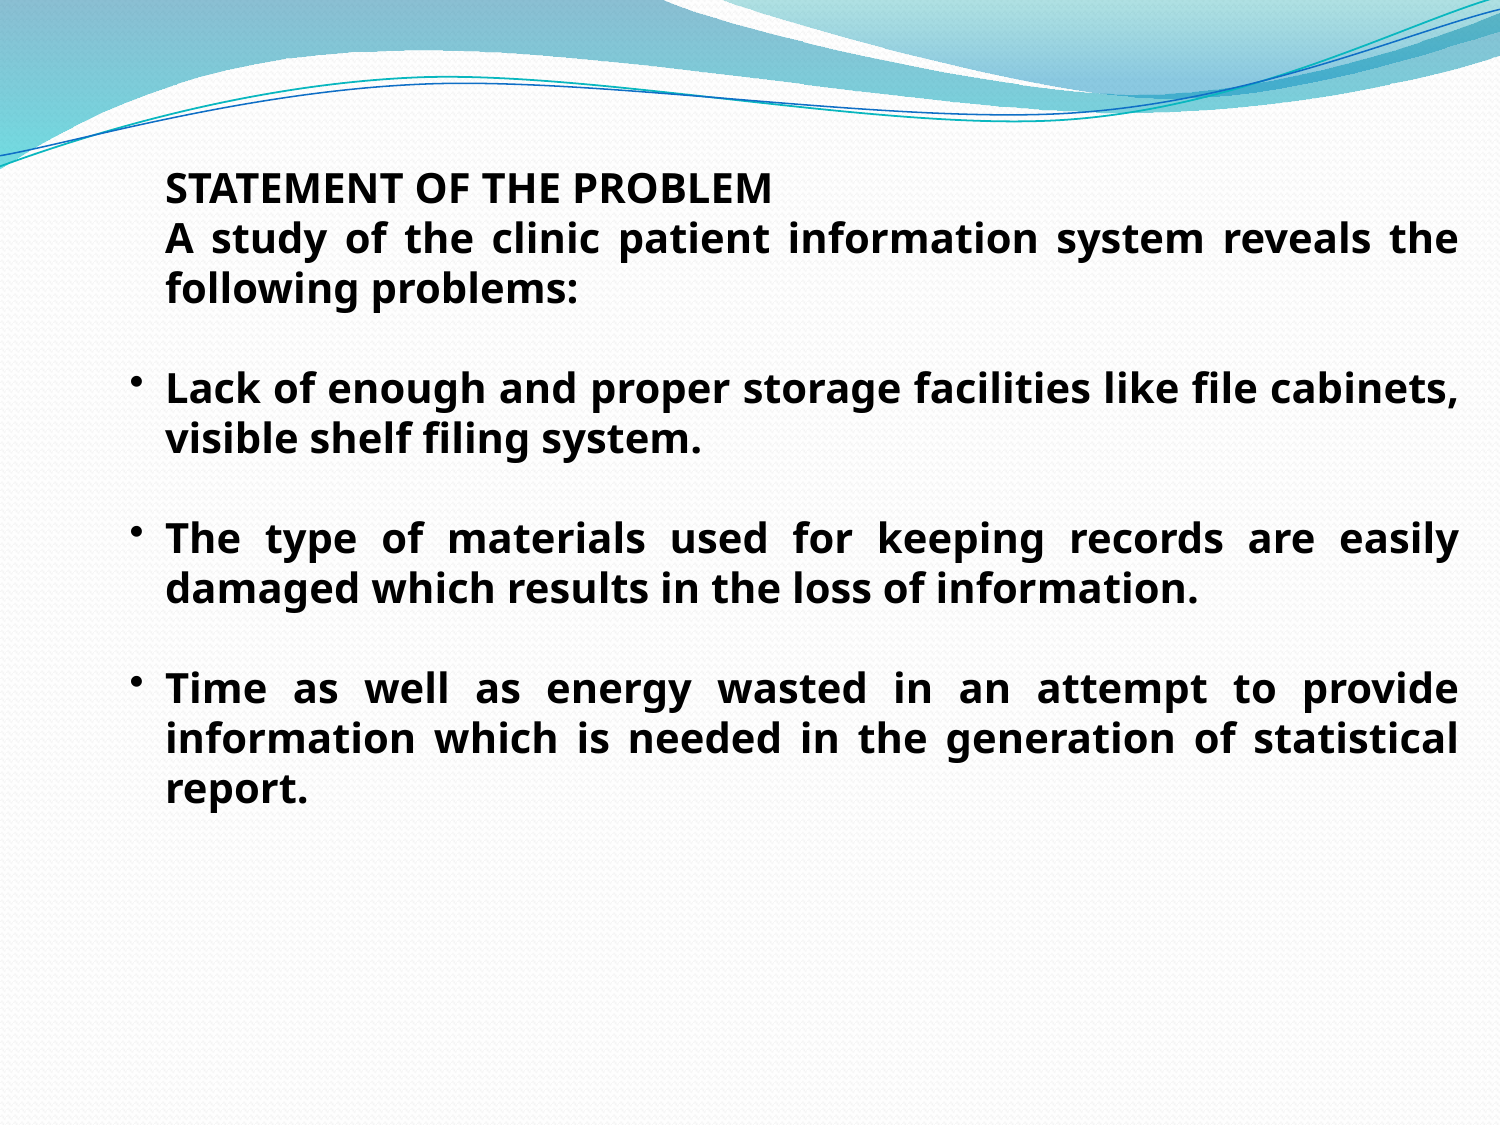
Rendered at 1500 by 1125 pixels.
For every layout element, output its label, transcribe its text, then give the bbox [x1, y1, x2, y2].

text_box STATEMENT OF THE PROBLEM A study of the clinic patient information system reveals the following problems: Lack of enough and proper storage facilities like file cabinets, visible shelf filing system. The type of materials used for keeping records are easily damaged which results in the loss of information. Time as well as energy wasted in an attempt to provide information which is needed in the generation of statistical report. [0, 3, 1475, 820]
